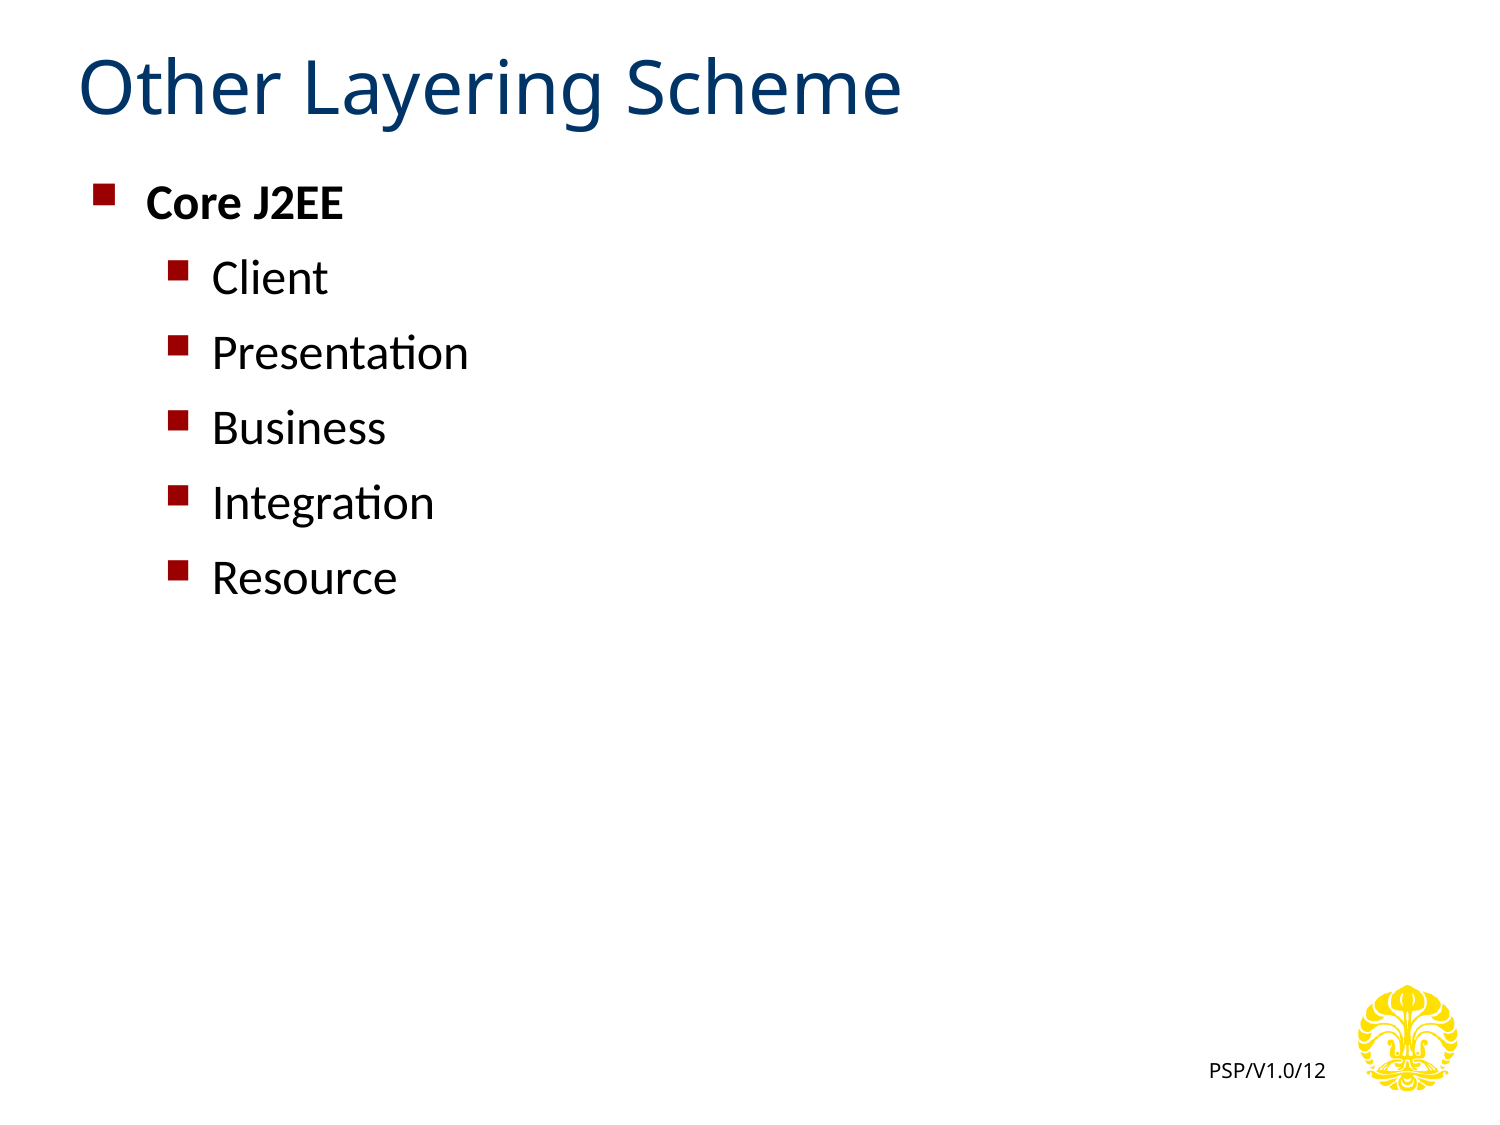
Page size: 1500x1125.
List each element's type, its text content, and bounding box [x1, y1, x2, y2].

title Other Layering Scheme [62, 32, 1402, 138]
list Core J2EE Client Presentation Business Integration Resource [75, 162, 1443, 1038]
